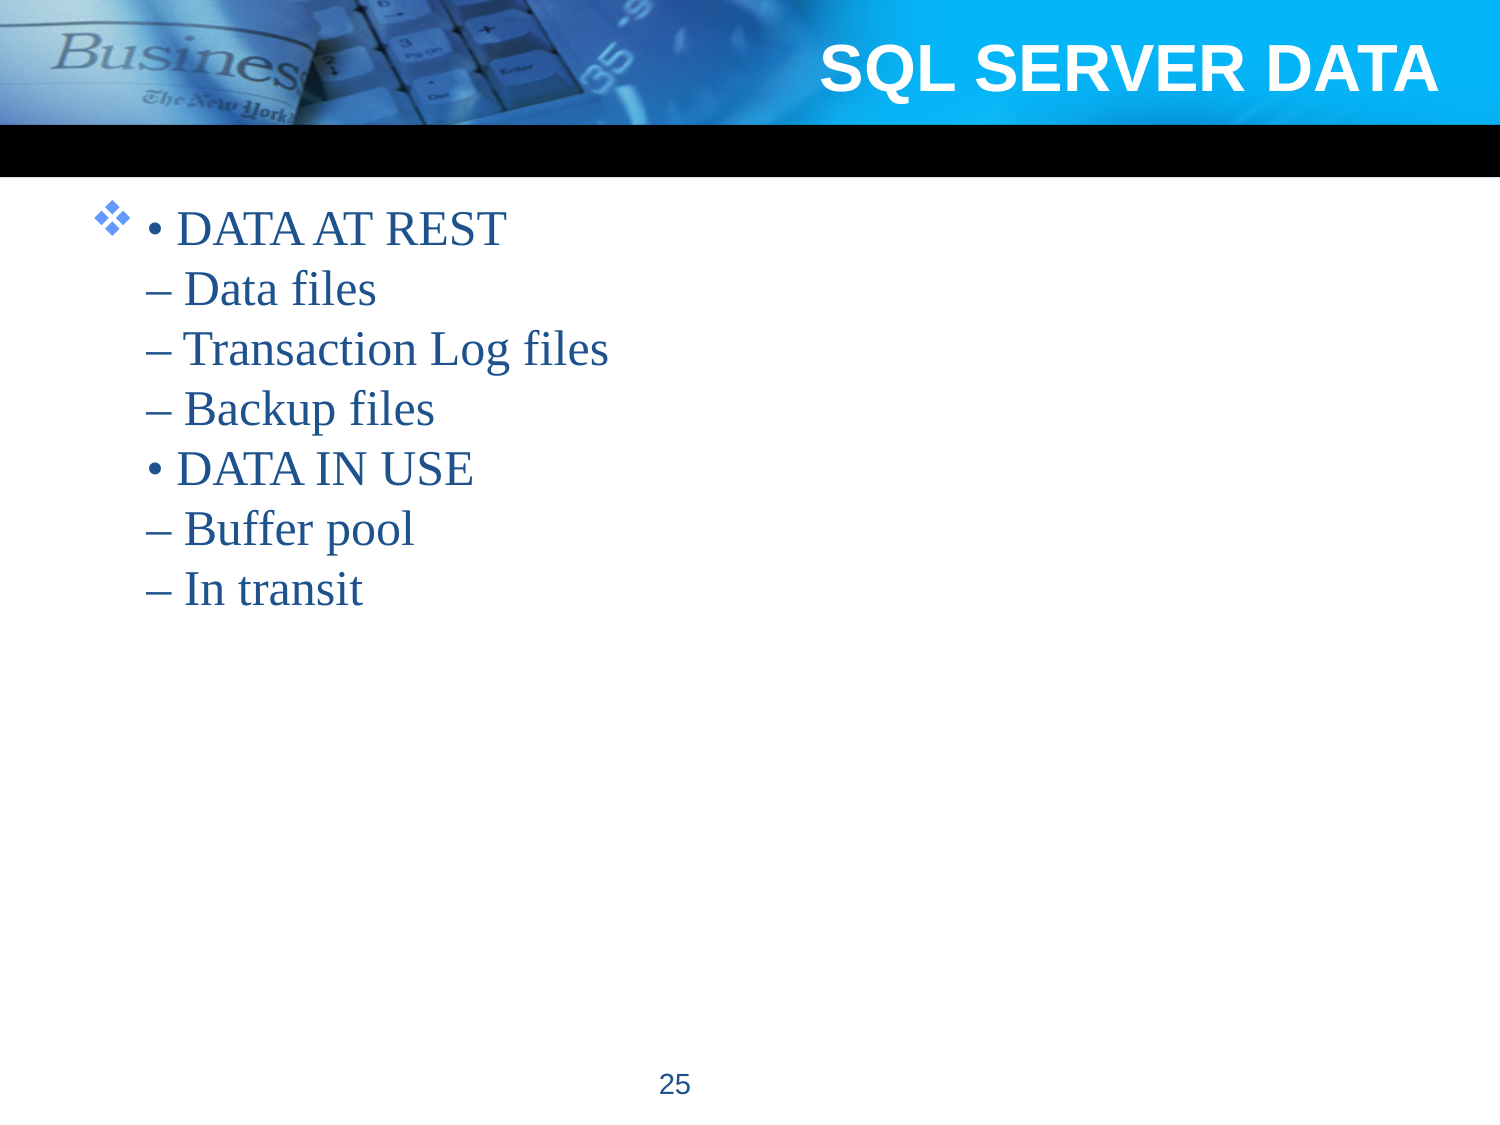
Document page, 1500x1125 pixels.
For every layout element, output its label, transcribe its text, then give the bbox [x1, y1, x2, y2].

list • DATA AT REST – Data files – Transaction Log files – Backup files • DATA IN USE – Buffer pool – In transit [75, 187, 1425, 1050]
title SQL SERVER DATA [37, 12, 1475, 118]
slide_number 25 [500, 1057, 850, 1111]
picture [0, 0, 830, 124]
